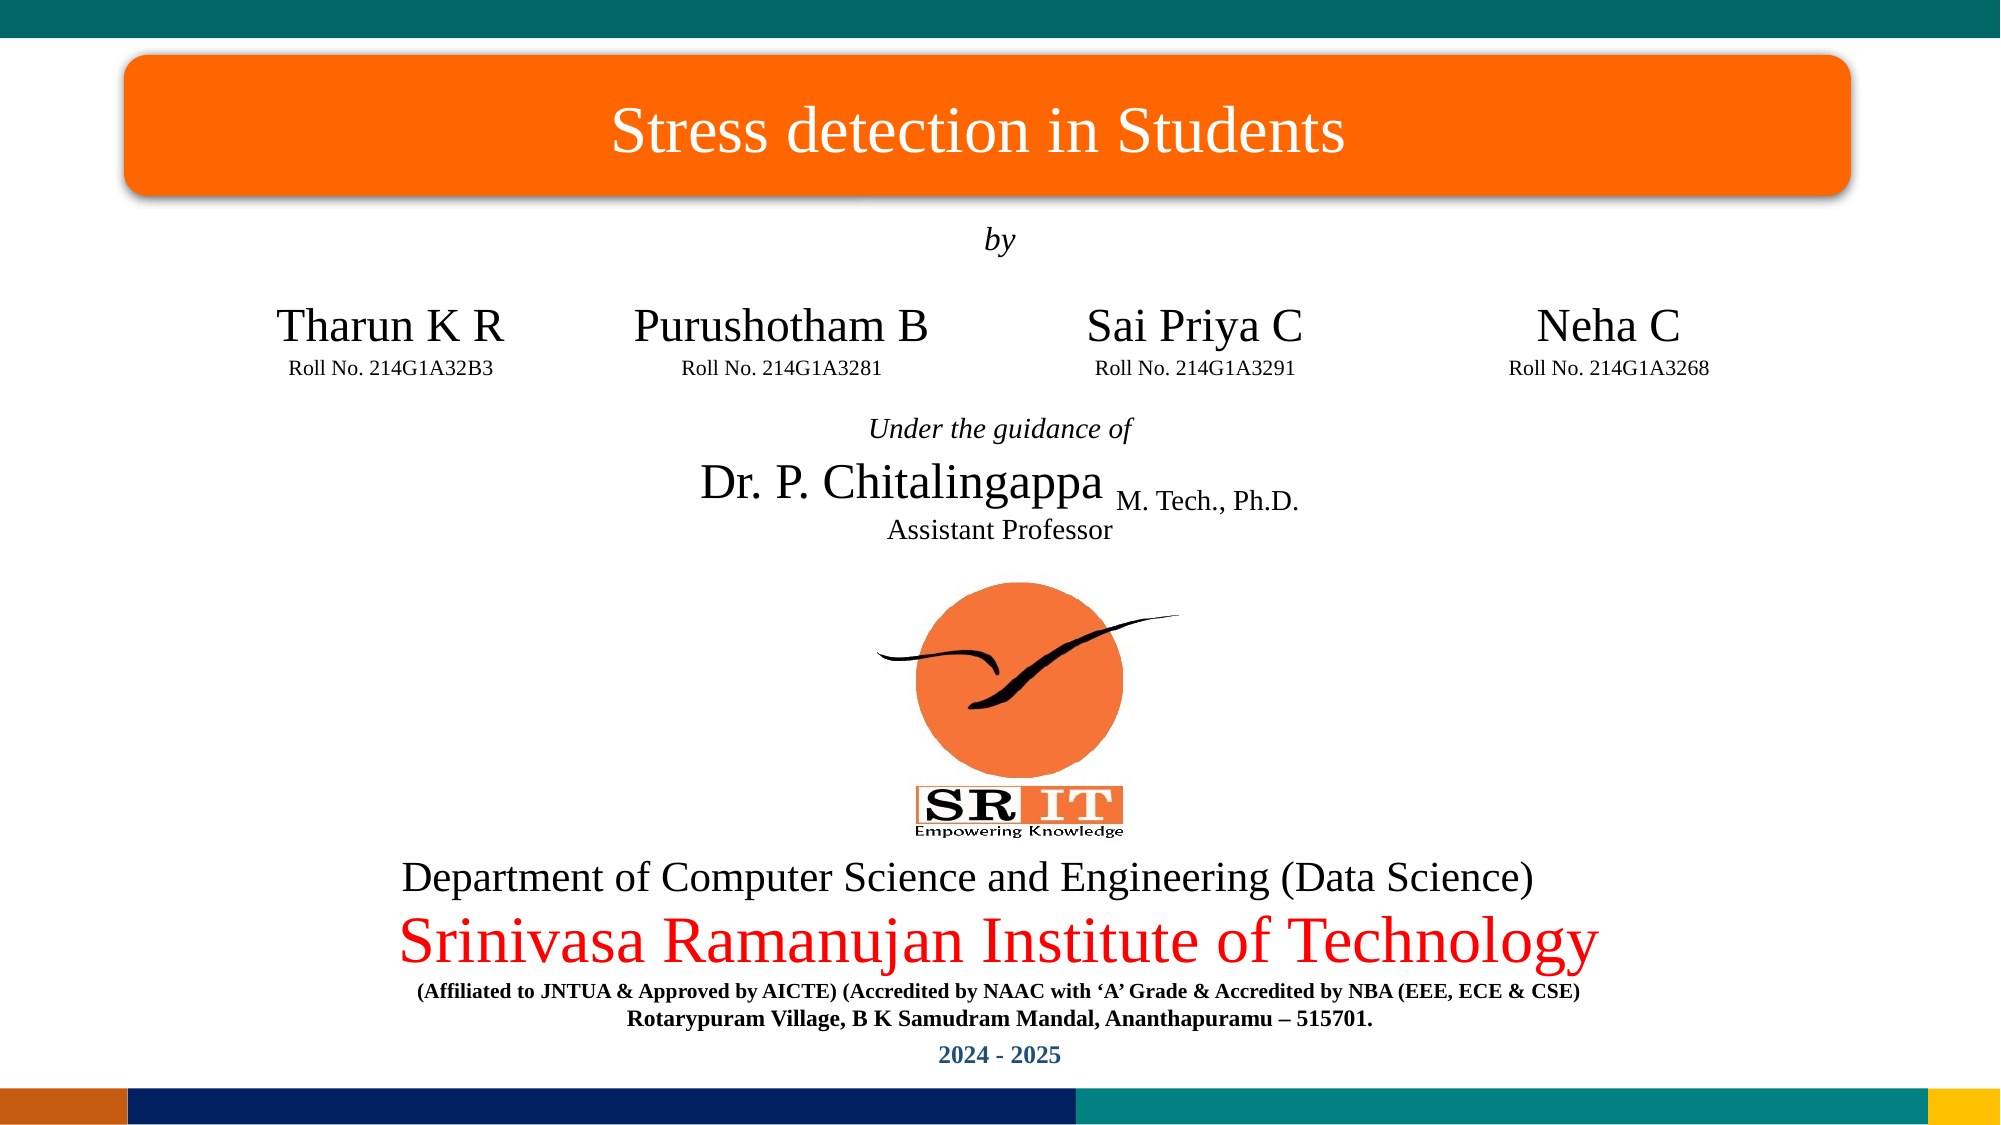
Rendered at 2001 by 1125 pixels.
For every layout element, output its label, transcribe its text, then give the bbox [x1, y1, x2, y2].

text_box Neha C Roll No. 214G1A3268 [1413, 292, 1805, 389]
text_box Sai Priya C Roll No. 214G1A3291 [999, 292, 1391, 389]
text_box by [445, 206, 1555, 265]
text_box Under the guidance of Dr. P. Chitalingappa M. Tech., Ph.D. Assistant Professor [616, 406, 1384, 554]
text_box Stress detection in Students [123, 54, 1851, 196]
text_box Department of Computer Science and Engineering (Data Science) Srinivasa Ramanujan Institute of Technology (Affiliated to JNTUA & Approved by AICTE) (Accredited by NAAC with ‘A’ Grade & Accredited by NBA (EEE, ECE & CSE) Rotarypuram Village, B K Samudram Mandal, Ananthapuramu – 515701. 2024 - 2025 [248, 846, 1752, 1081]
text_box Tharun K R Roll No. 214G1A32B3 [195, 292, 587, 389]
picture [876, 570, 1179, 847]
text_box Purushotham B Roll No. 214G1A3281 [587, 292, 978, 389]
